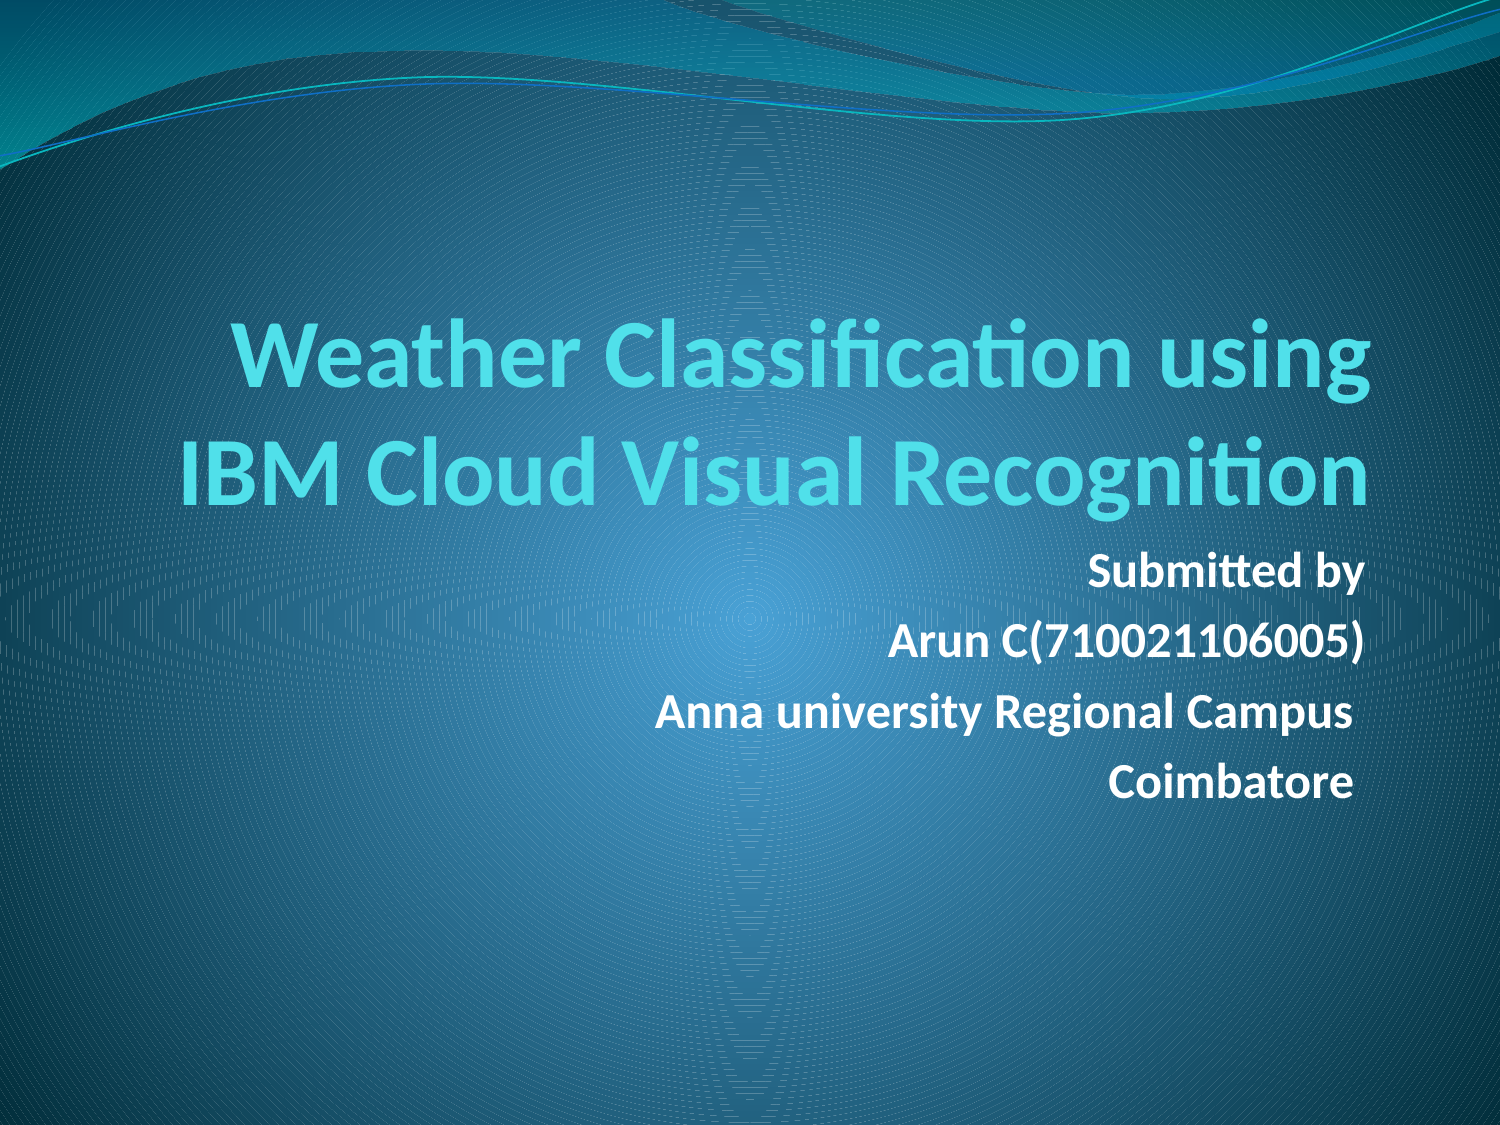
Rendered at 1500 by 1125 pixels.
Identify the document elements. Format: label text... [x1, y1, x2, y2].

title Weather Classification using IBM Cloud Visual Recognition [87, 224, 1376, 525]
subtitle Submitted by Arun C(710021106005) Anna university Regional Campus Coimbatore [87, 529, 1376, 818]
